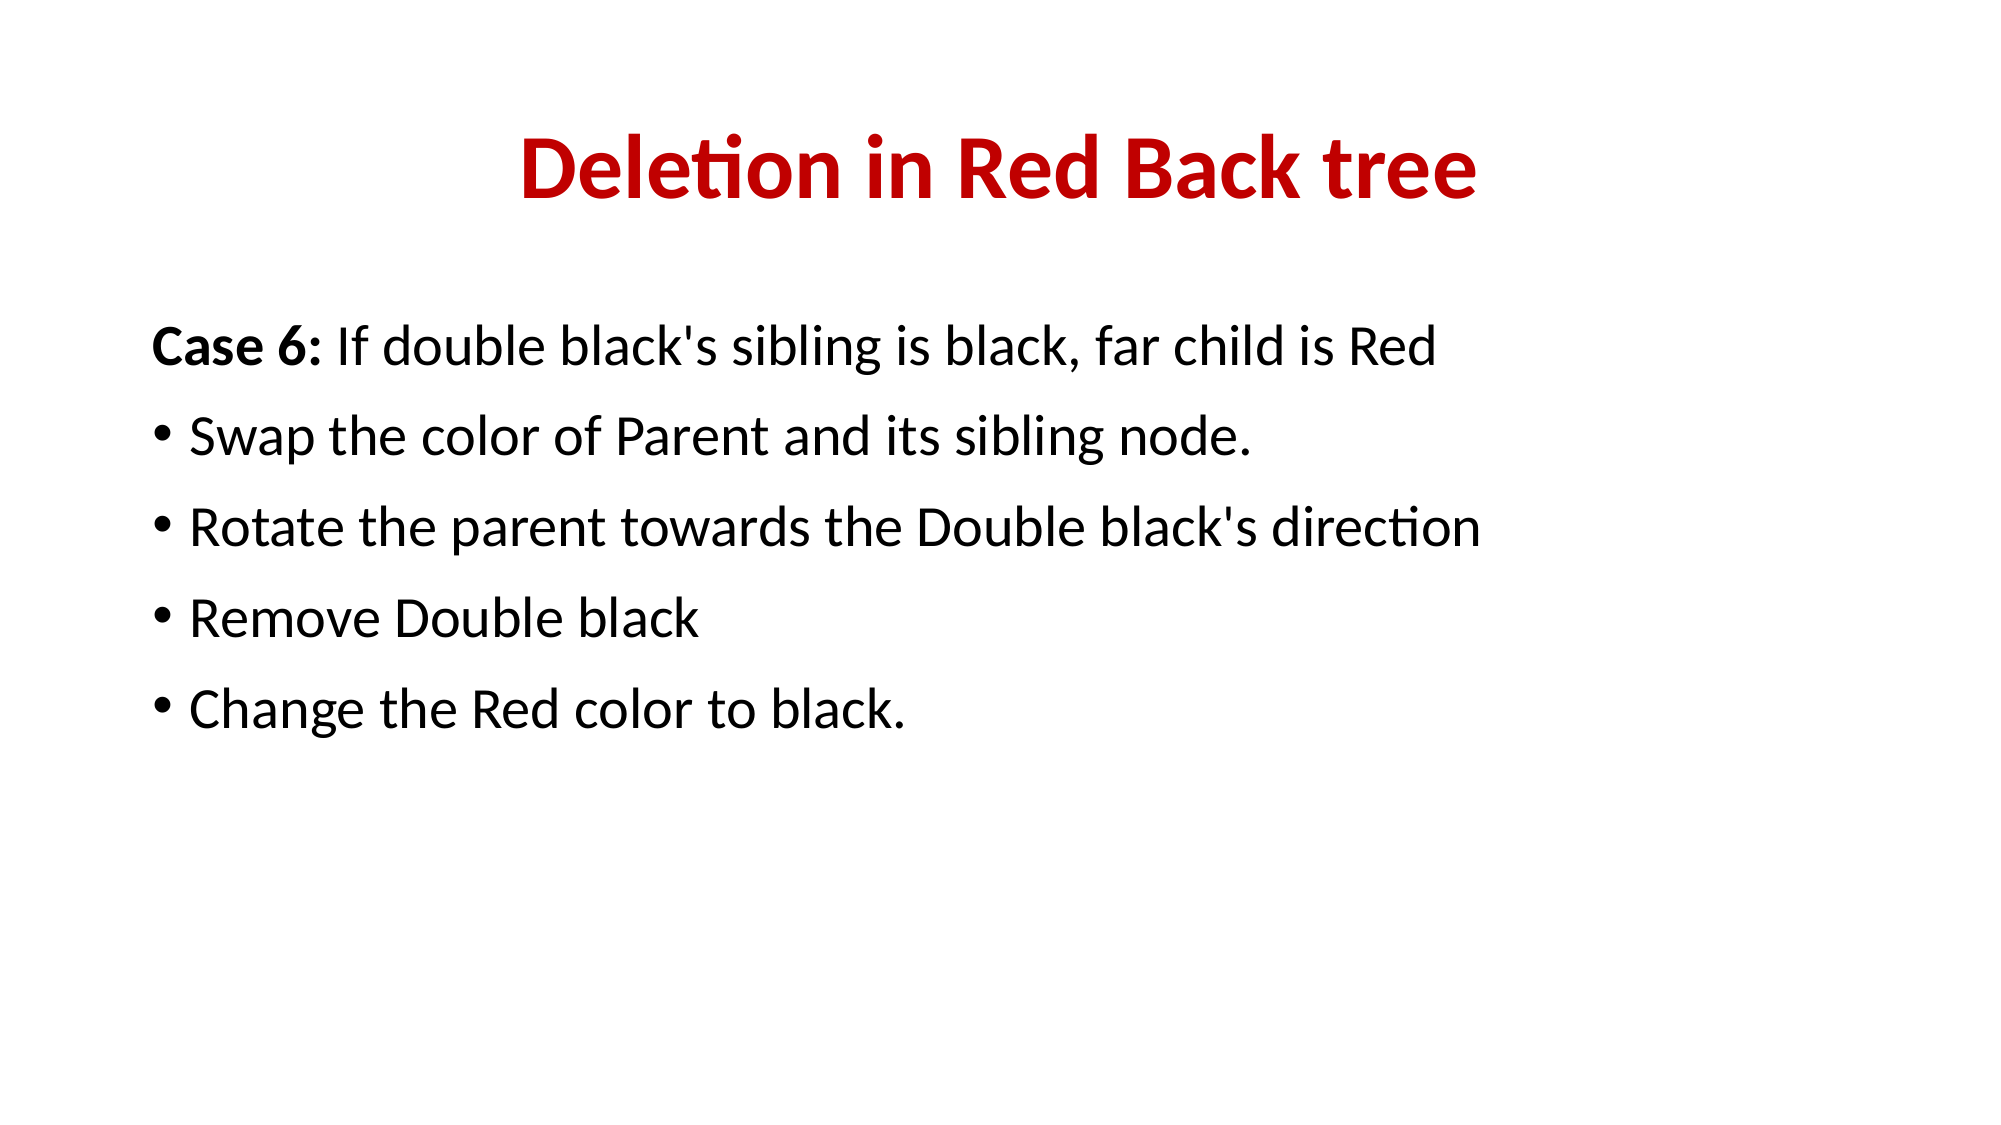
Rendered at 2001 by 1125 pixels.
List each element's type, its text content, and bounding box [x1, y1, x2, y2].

list Case 6: If double black's sibling is black, far child is Red Swap the color of Parent and its sibling node. Rotate the parent towards the Double black's direction Remove Double black Change the Red color to black. [137, 299, 1863, 1014]
title Deletion in Red Back tree [137, 59, 1863, 278]
